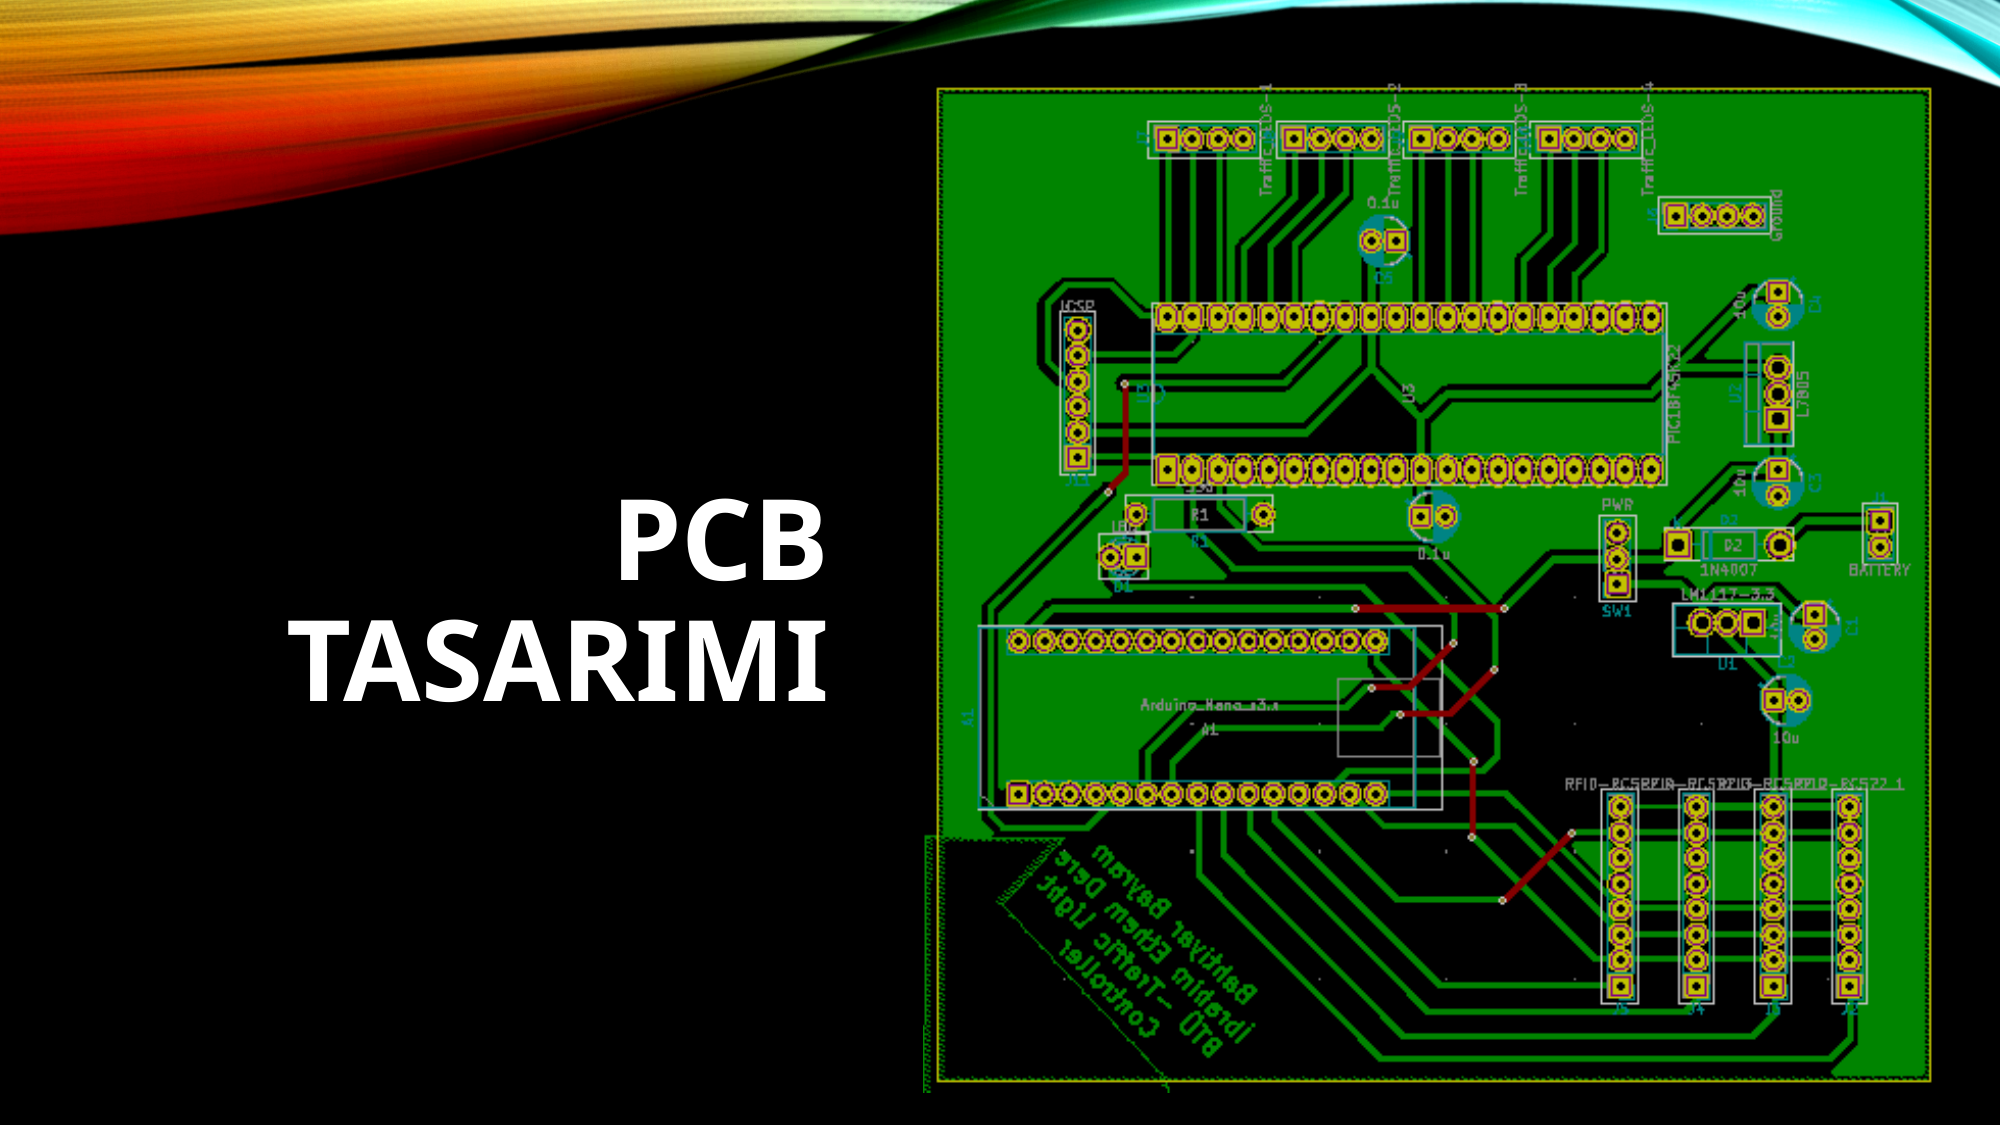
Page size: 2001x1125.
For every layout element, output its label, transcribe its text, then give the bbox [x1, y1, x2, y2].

picture [0, 0, 2000, 237]
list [923, 72, 1944, 1093]
title PCB TASARIMI [37, 418, 845, 791]
